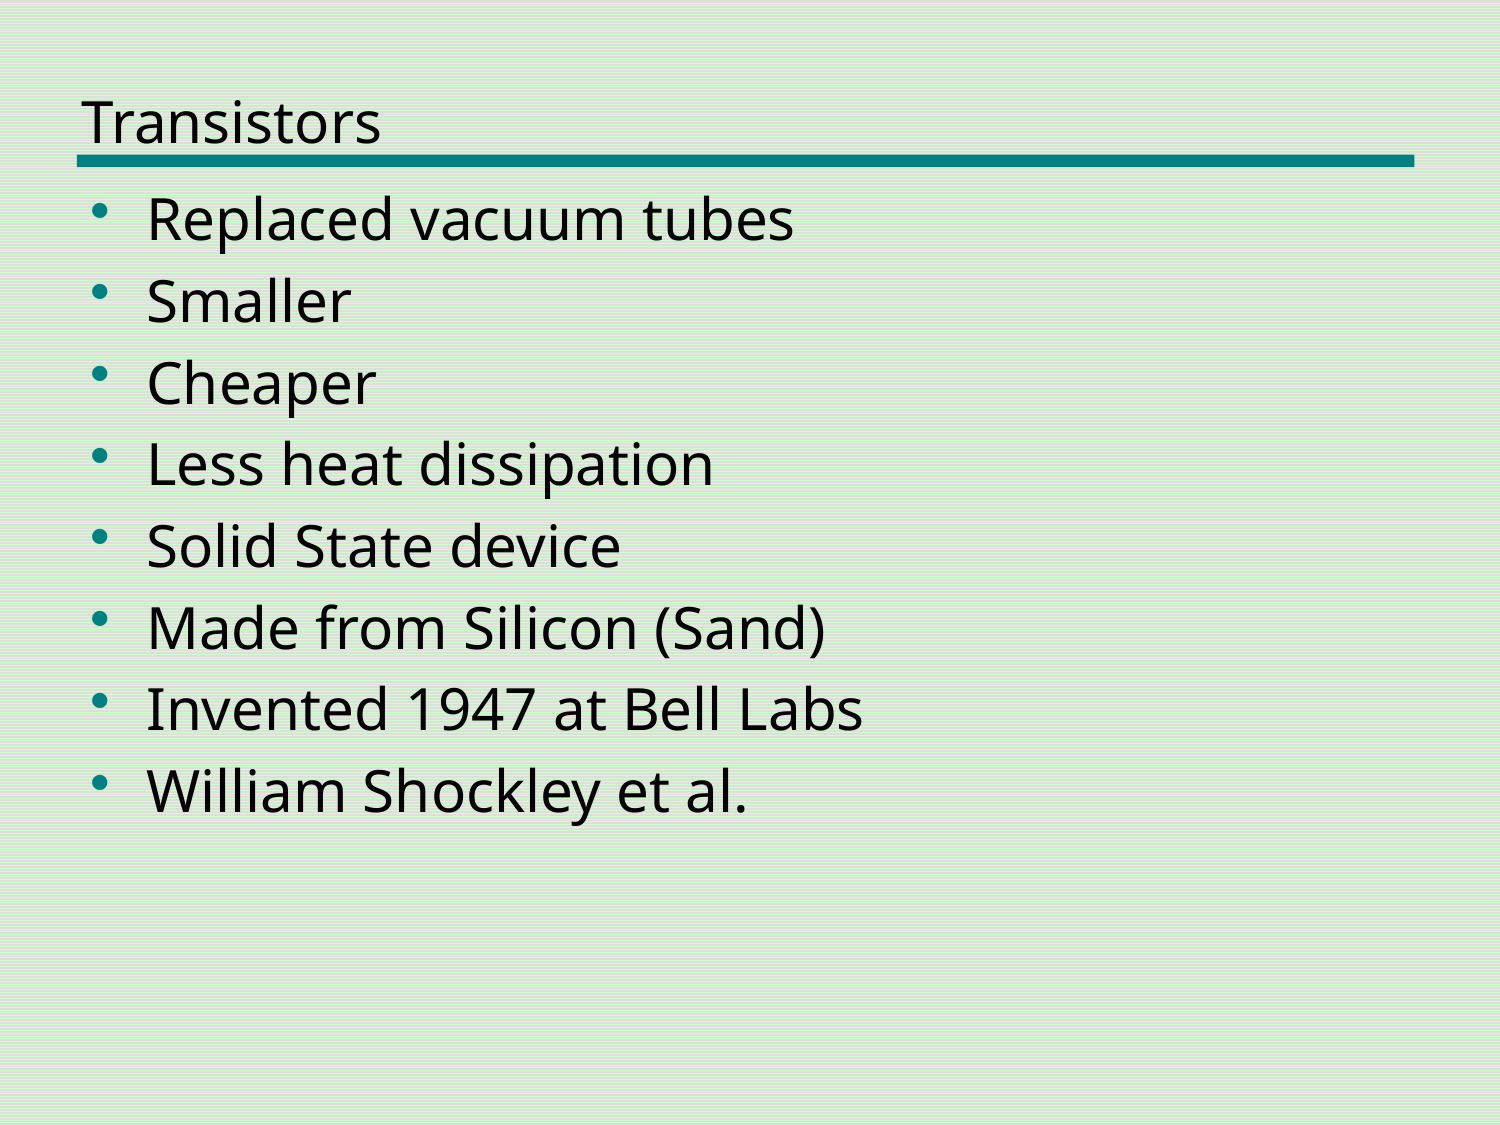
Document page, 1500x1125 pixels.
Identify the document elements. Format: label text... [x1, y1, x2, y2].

title Transistors [66, 24, 1413, 163]
list Replaced vacuum tubes Smaller Cheaper Less heat dissipation Solid State device Made from Silicon (Sand) Invented 1947 at Bell Labs William Shockley et al. [75, 174, 1417, 1100]
